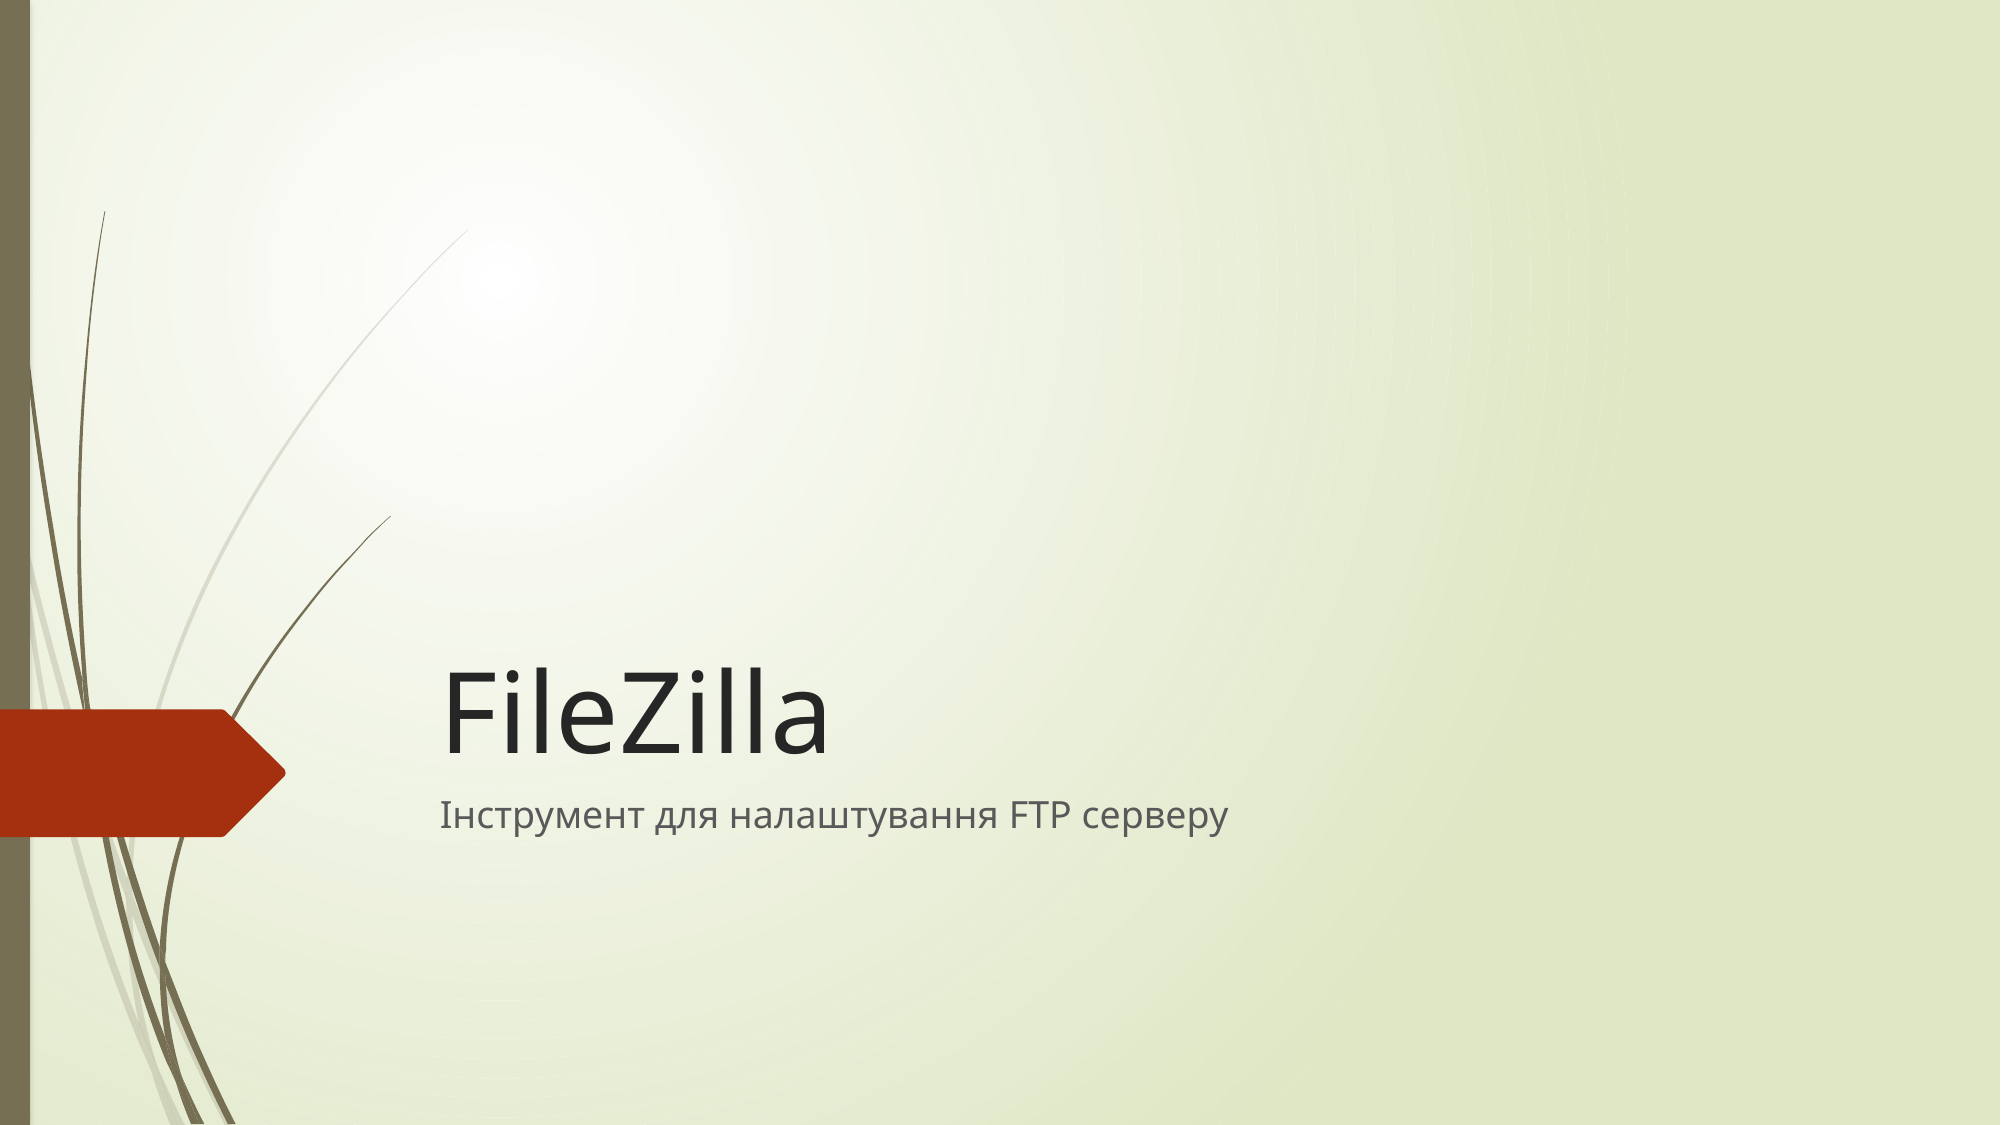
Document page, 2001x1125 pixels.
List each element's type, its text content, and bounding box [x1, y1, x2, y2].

title FileZilla [424, 412, 1888, 783]
subtitle Інструмент для налаштування FTP серверу [424, 783, 1888, 969]
